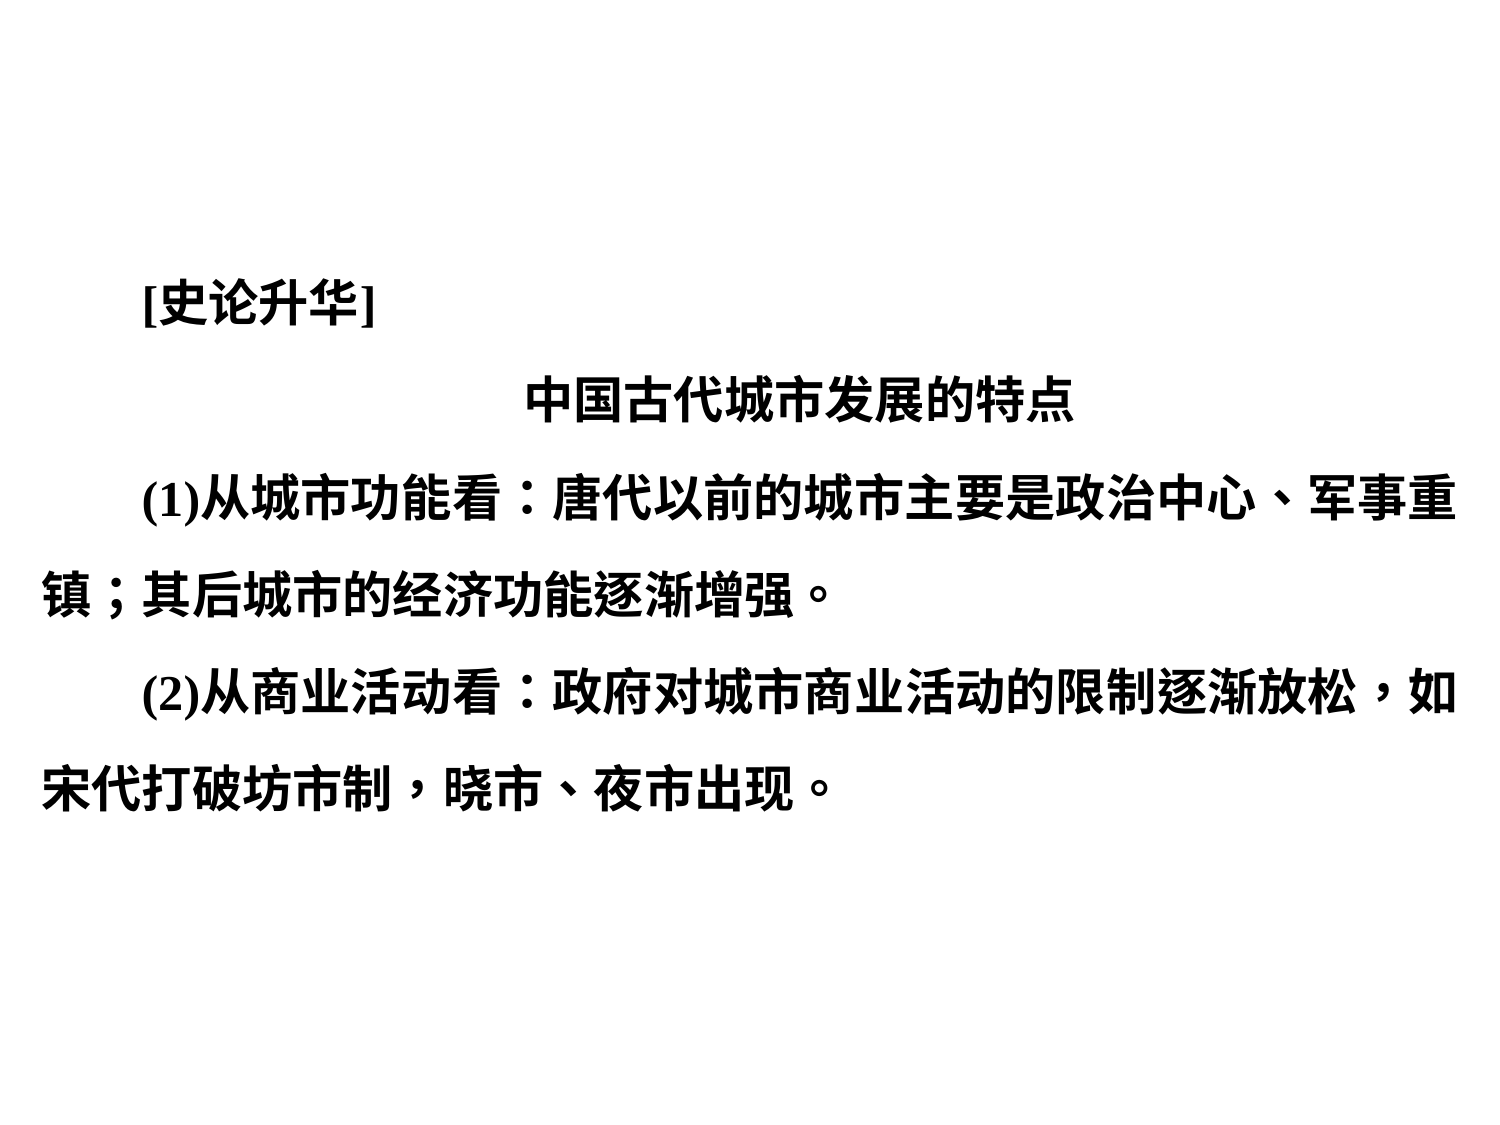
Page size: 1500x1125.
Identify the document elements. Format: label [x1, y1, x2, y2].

text_box [41, 270, 1459, 855]
